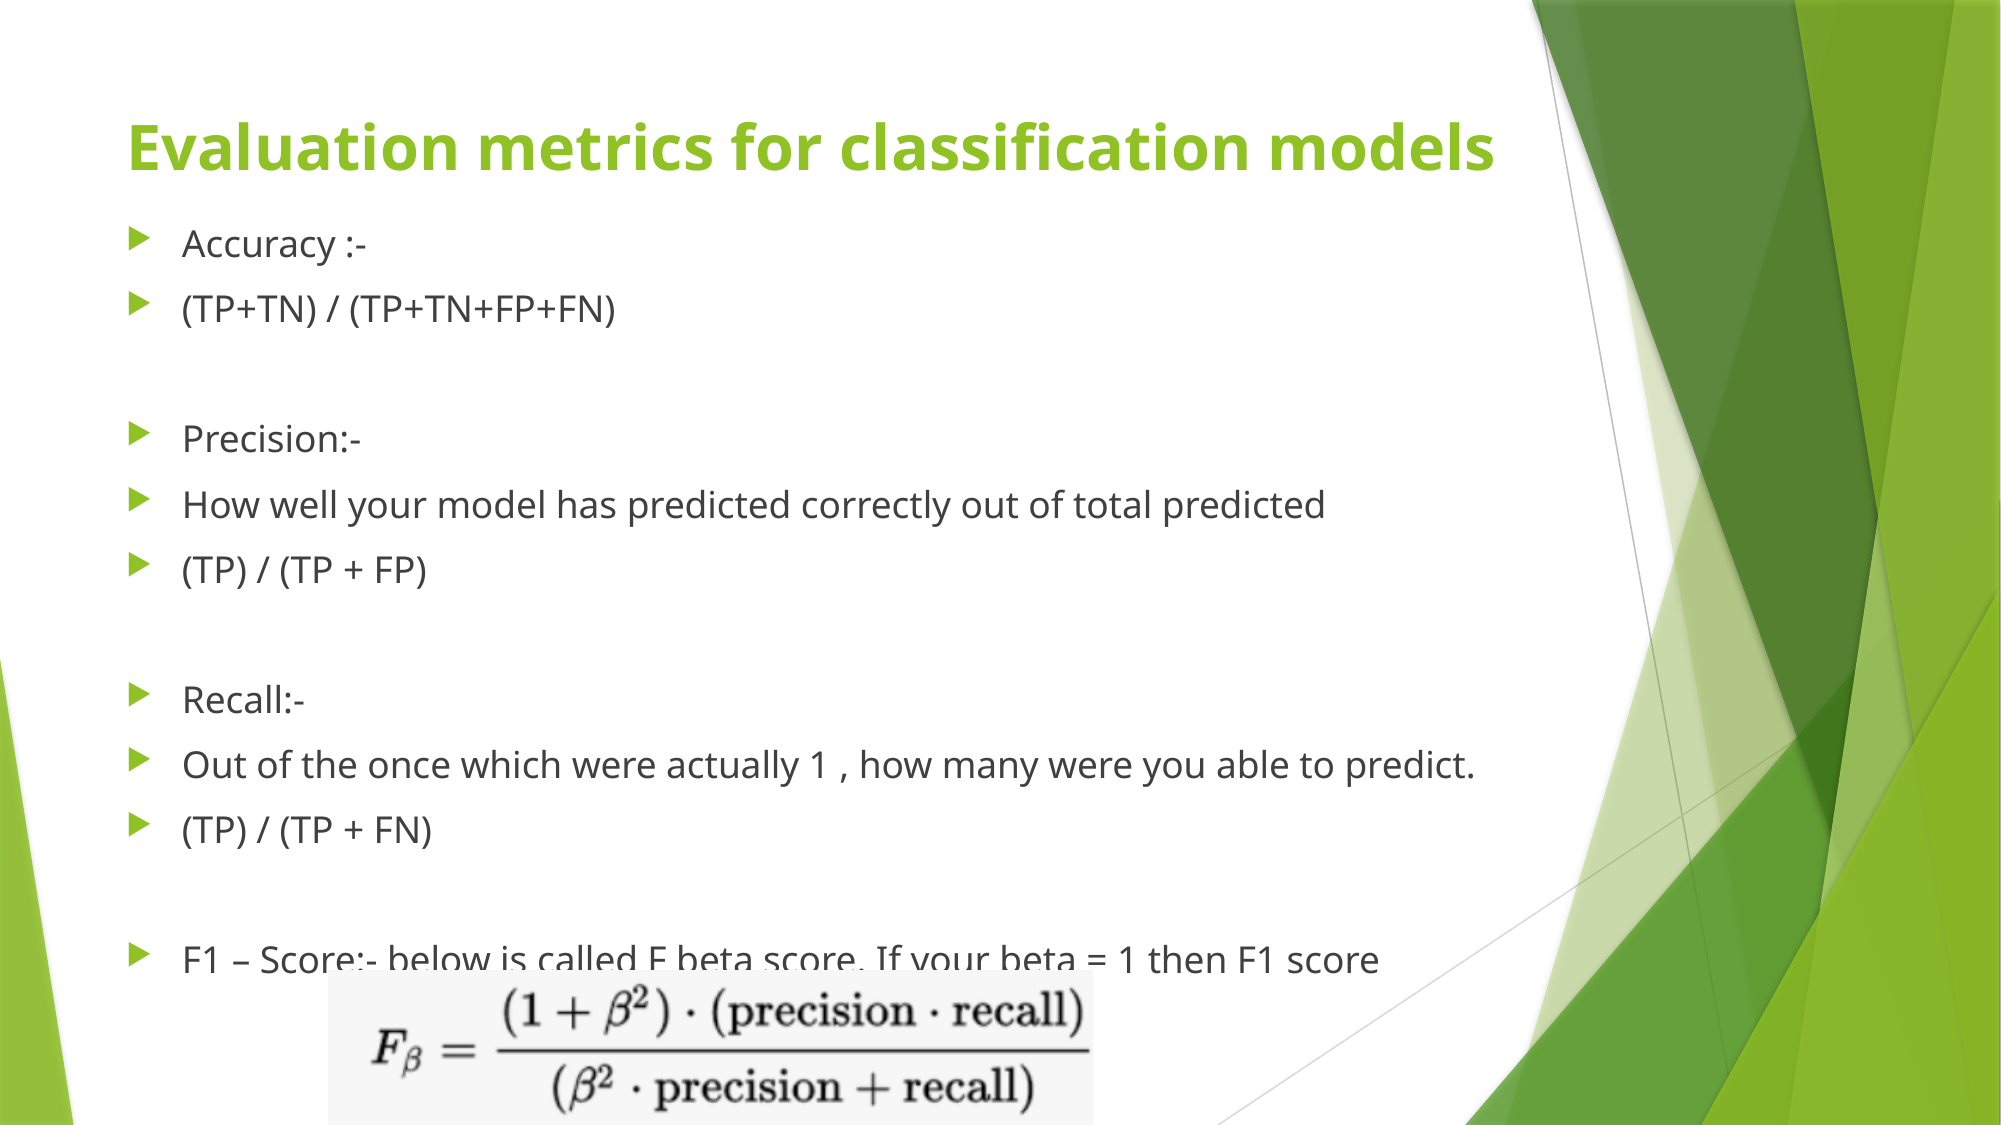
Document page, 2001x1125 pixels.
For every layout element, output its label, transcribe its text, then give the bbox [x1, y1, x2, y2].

list Accuracy :- (TP+TN) / (TP+TN+FP+FN) Precision:- How well your model has predicted correctly out of total predicted (TP) / (TP + FP) Recall:- Out of the once which were actually 1 , how many were you able to predict. (TP) / (TP + FN) F1 – Score:- below is called F beta score. If your beta = 1 then F1 score [111, 213, 1522, 991]
title Evaluation metrics for classification models [111, 99, 1522, 213]
picture [328, 969, 1094, 1125]
